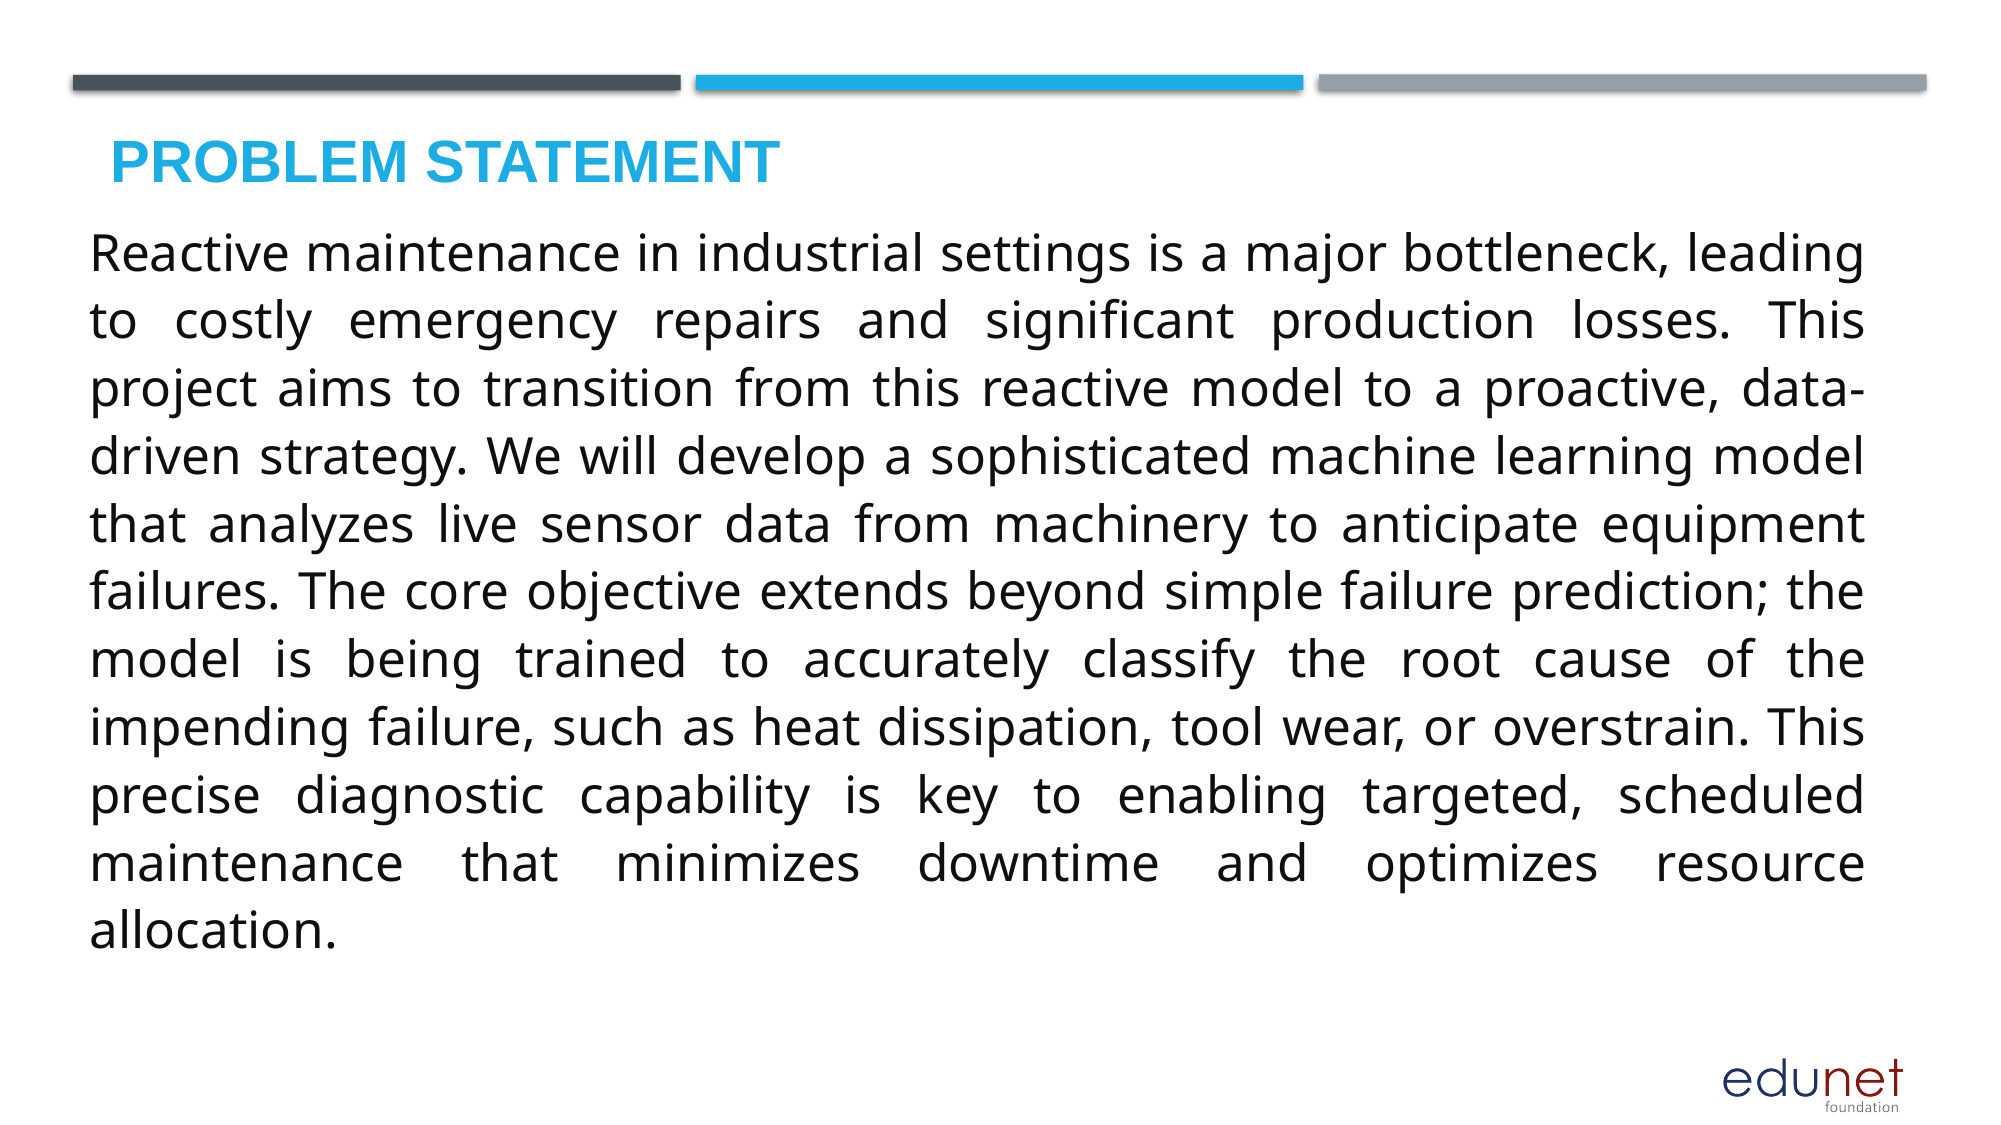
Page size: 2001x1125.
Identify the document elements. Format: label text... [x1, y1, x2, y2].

title Problem Statement [95, 115, 1905, 203]
list Reactive maintenance in industrial settings is a major bottleneck, leading to costly emergency repairs and significant production losses. This project aims to transition from this reactive model to a proactive, data-driven strategy. We will develop a sophisticated machine learning model that analyzes live sensor data from machinery to anticipate equipment failures. The core objective extends beyond simple failure prediction; the model is being trained to accurately classify the root cause of the impending failure, such as heat dissipation, tool wear, or overstrain. This precise diagnostic capability is key to enabling targeted, scheduled maintenance that minimizes downtime and optimizes resource allocation. [74, 203, 1884, 970]
picture [1719, 1056, 1905, 1116]
